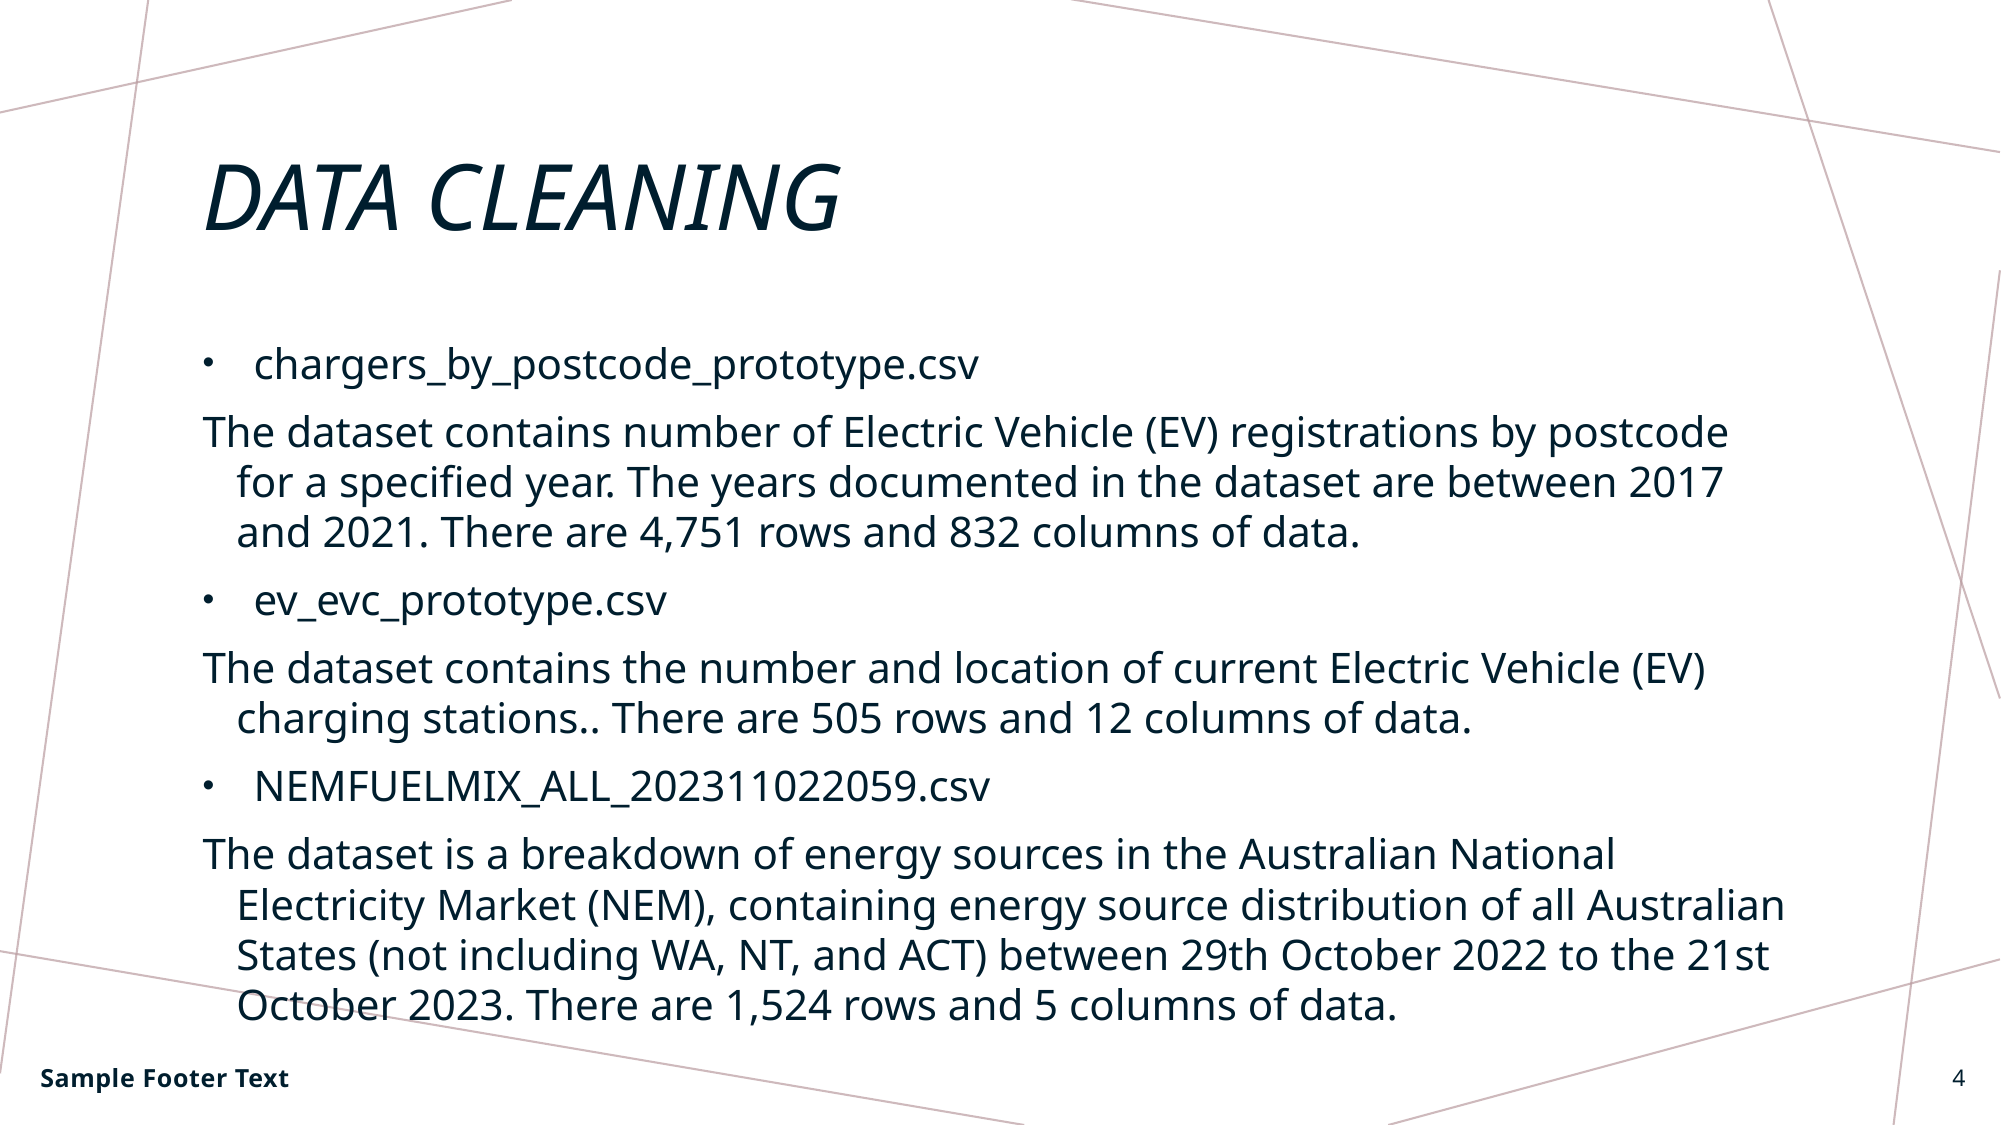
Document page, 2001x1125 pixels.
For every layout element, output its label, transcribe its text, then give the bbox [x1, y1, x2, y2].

list chargers_by_postcode_prototype.csv The dataset contains number of Electric Vehicle (EV) registrations by postcode for a specified year. The years documented in the dataset are between 2017 and 2021. There are 4,751 rows and 832 columns of data. ev_evc_prototype.csv The dataset contains the number and location of current Electric Vehicle (EV) charging stations.. There are 505 rows and 12 columns of data. NEMFUELMIX_ALL_202311022059.csv The dataset is a breakdown of energy sources in the Australian National Electricity Market (NEM), containing energy source distribution of all Australian States (not including WA, NT, and ACT) between 29th October 2022 to the 21st October 2023. There are 1,524 rows and 5 columns of data. [187, 329, 1813, 1050]
footer Sample Footer Text [25, 1049, 764, 1110]
title Data cleaning [187, 87, 1813, 315]
slide_number 4 [1903, 1049, 1981, 1110]
